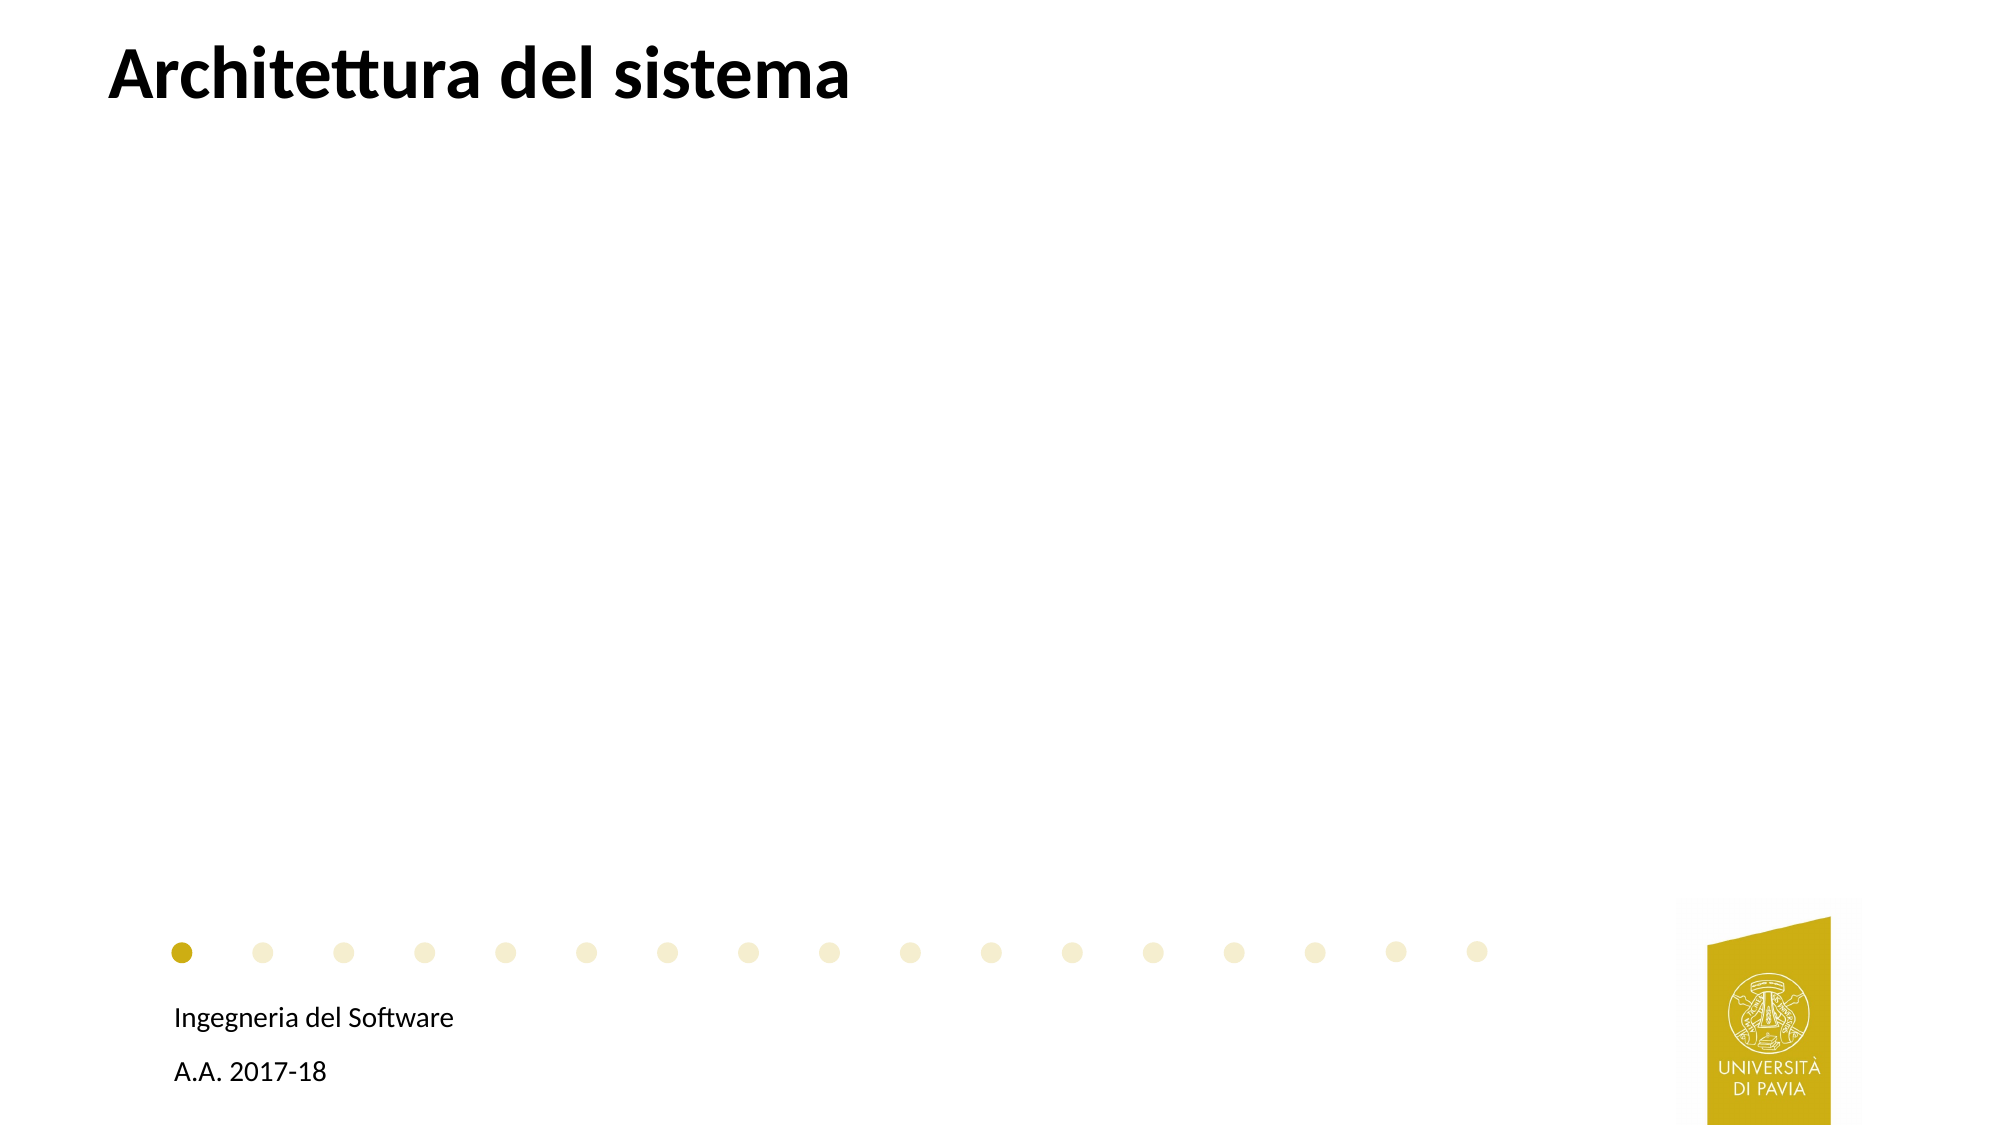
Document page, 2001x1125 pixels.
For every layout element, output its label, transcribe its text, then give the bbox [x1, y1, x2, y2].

text_box [332, 941, 356, 965]
text_box [1303, 941, 1327, 965]
text_box [898, 941, 922, 965]
text_box [1384, 940, 1408, 964]
text_box [1141, 941, 1165, 965]
picture [1676, 898, 1862, 1125]
text_box [1222, 941, 1246, 965]
text_box [170, 941, 194, 965]
text_box [251, 941, 275, 965]
text_box Ingegneria del Software A.A. 2017-18 [159, 990, 470, 1095]
text_box [575, 941, 599, 965]
text_box [1465, 940, 1489, 964]
text_box [494, 941, 518, 965]
text_box [979, 941, 1003, 965]
text_box [656, 941, 680, 965]
text_box [737, 941, 761, 965]
text_box [1060, 941, 1084, 965]
text_box [413, 941, 437, 965]
text_box [817, 941, 841, 965]
text_box Architettura del sistema [93, 16, 868, 122]
